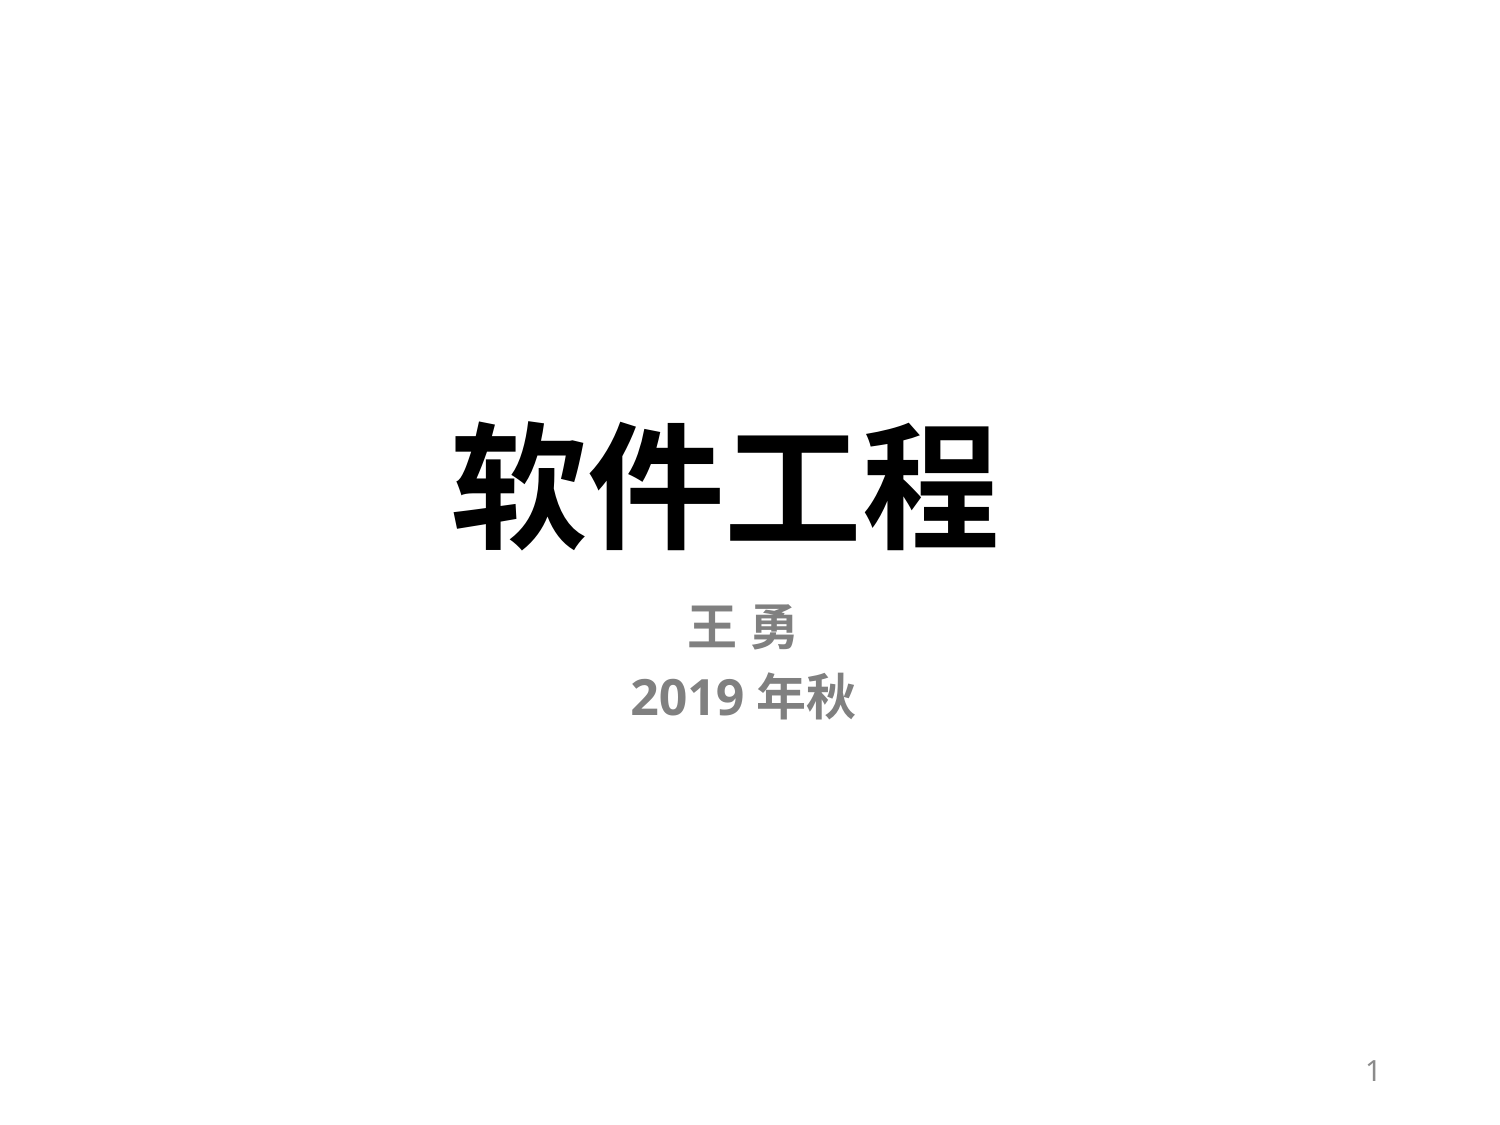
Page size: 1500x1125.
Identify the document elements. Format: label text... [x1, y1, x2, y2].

title 软件工程 [187, 184, 1313, 576]
slide_number 1 [1059, 1042, 1397, 1103]
subtitle 王 勇 2019年秋 [218, 594, 1269, 811]
